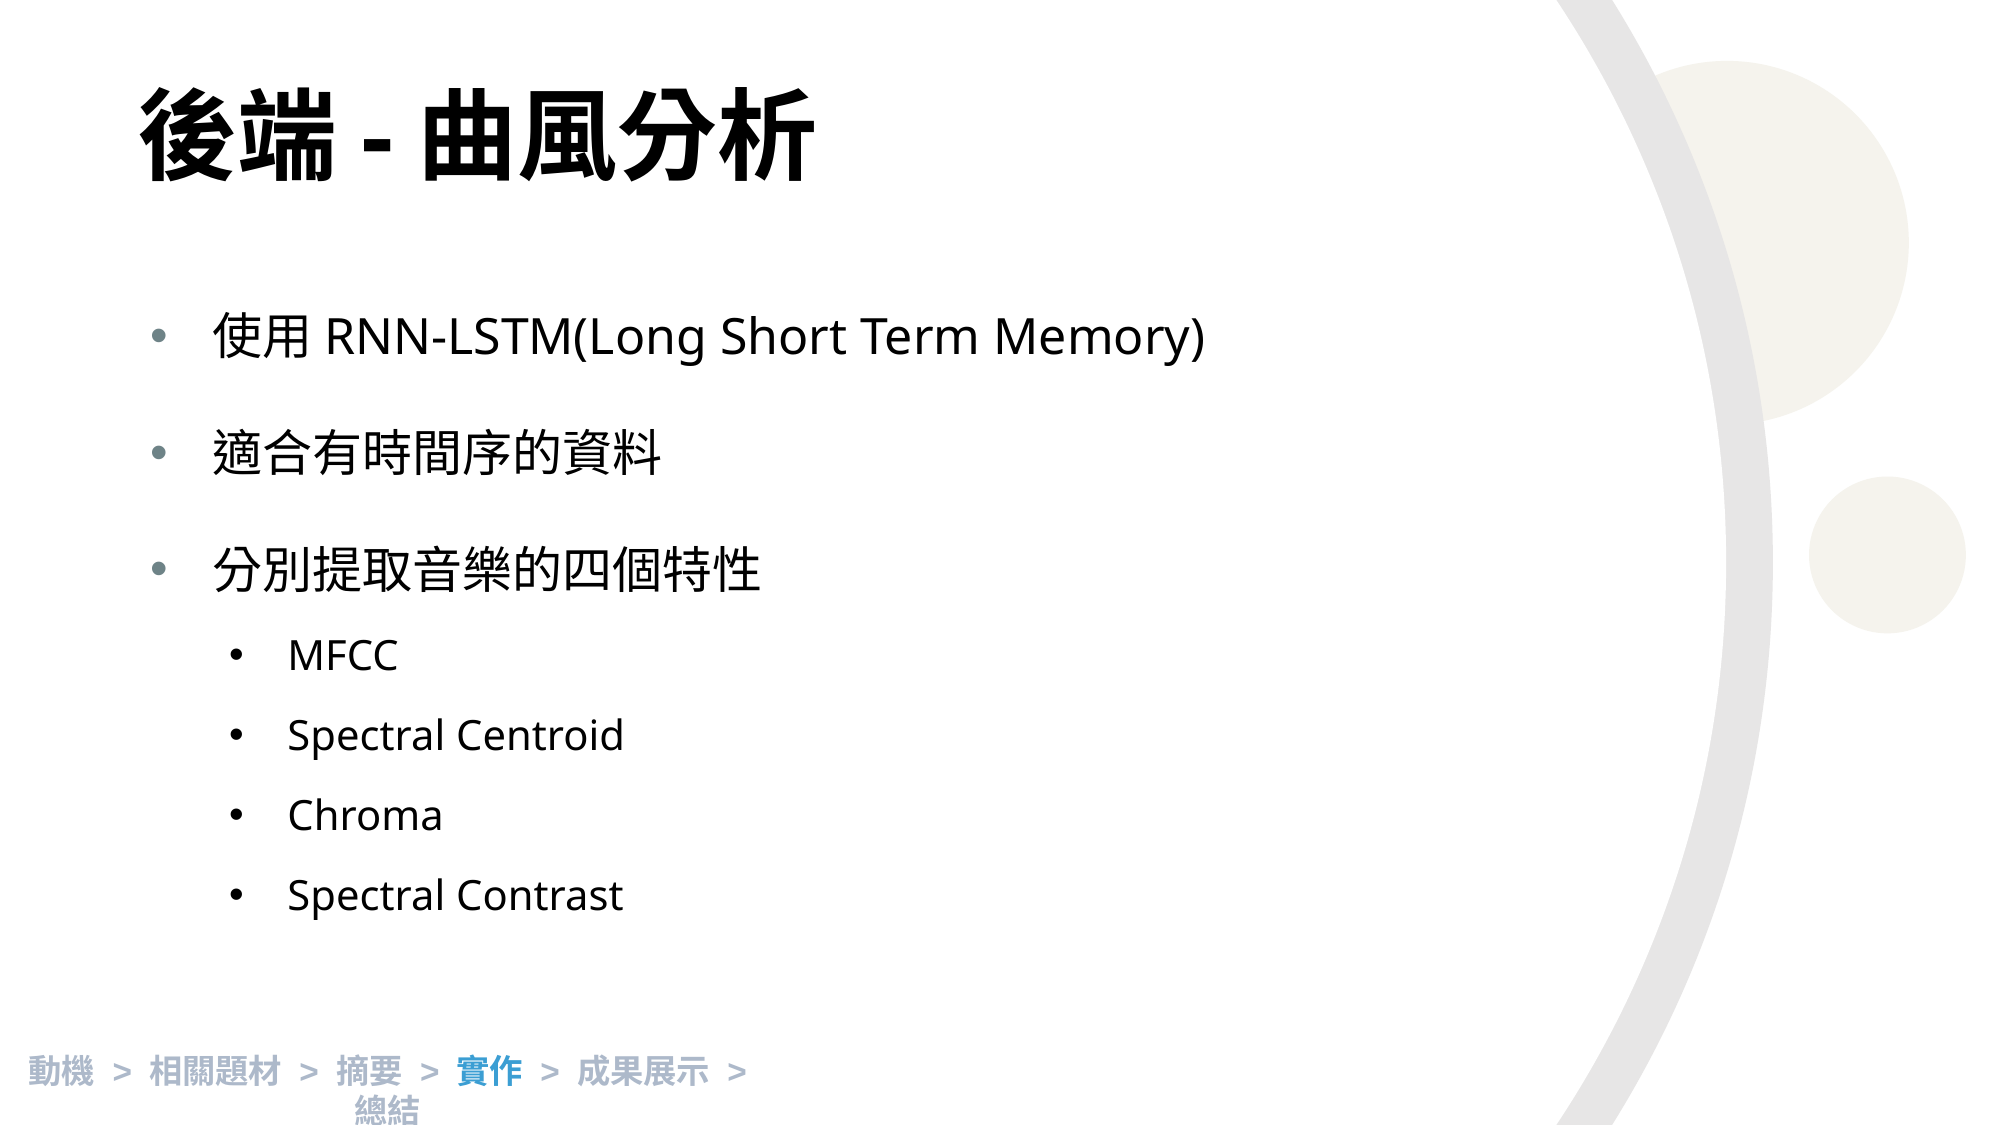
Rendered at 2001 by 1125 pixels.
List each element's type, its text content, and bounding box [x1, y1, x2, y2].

title 後端-曲風分析 [137, 77, 1570, 203]
text_box 動機 > 相關題材 > 摘要 > 實作 > 成果展示 > 總結 [0, 1042, 776, 1125]
list 使用RNN-LSTM(Long Short Term Memory) 適合有時間序的資料 分別提取音樂的四個特性 MFCC Spectral Centroid Chroma Spectral Contrast [137, 254, 1570, 1032]
